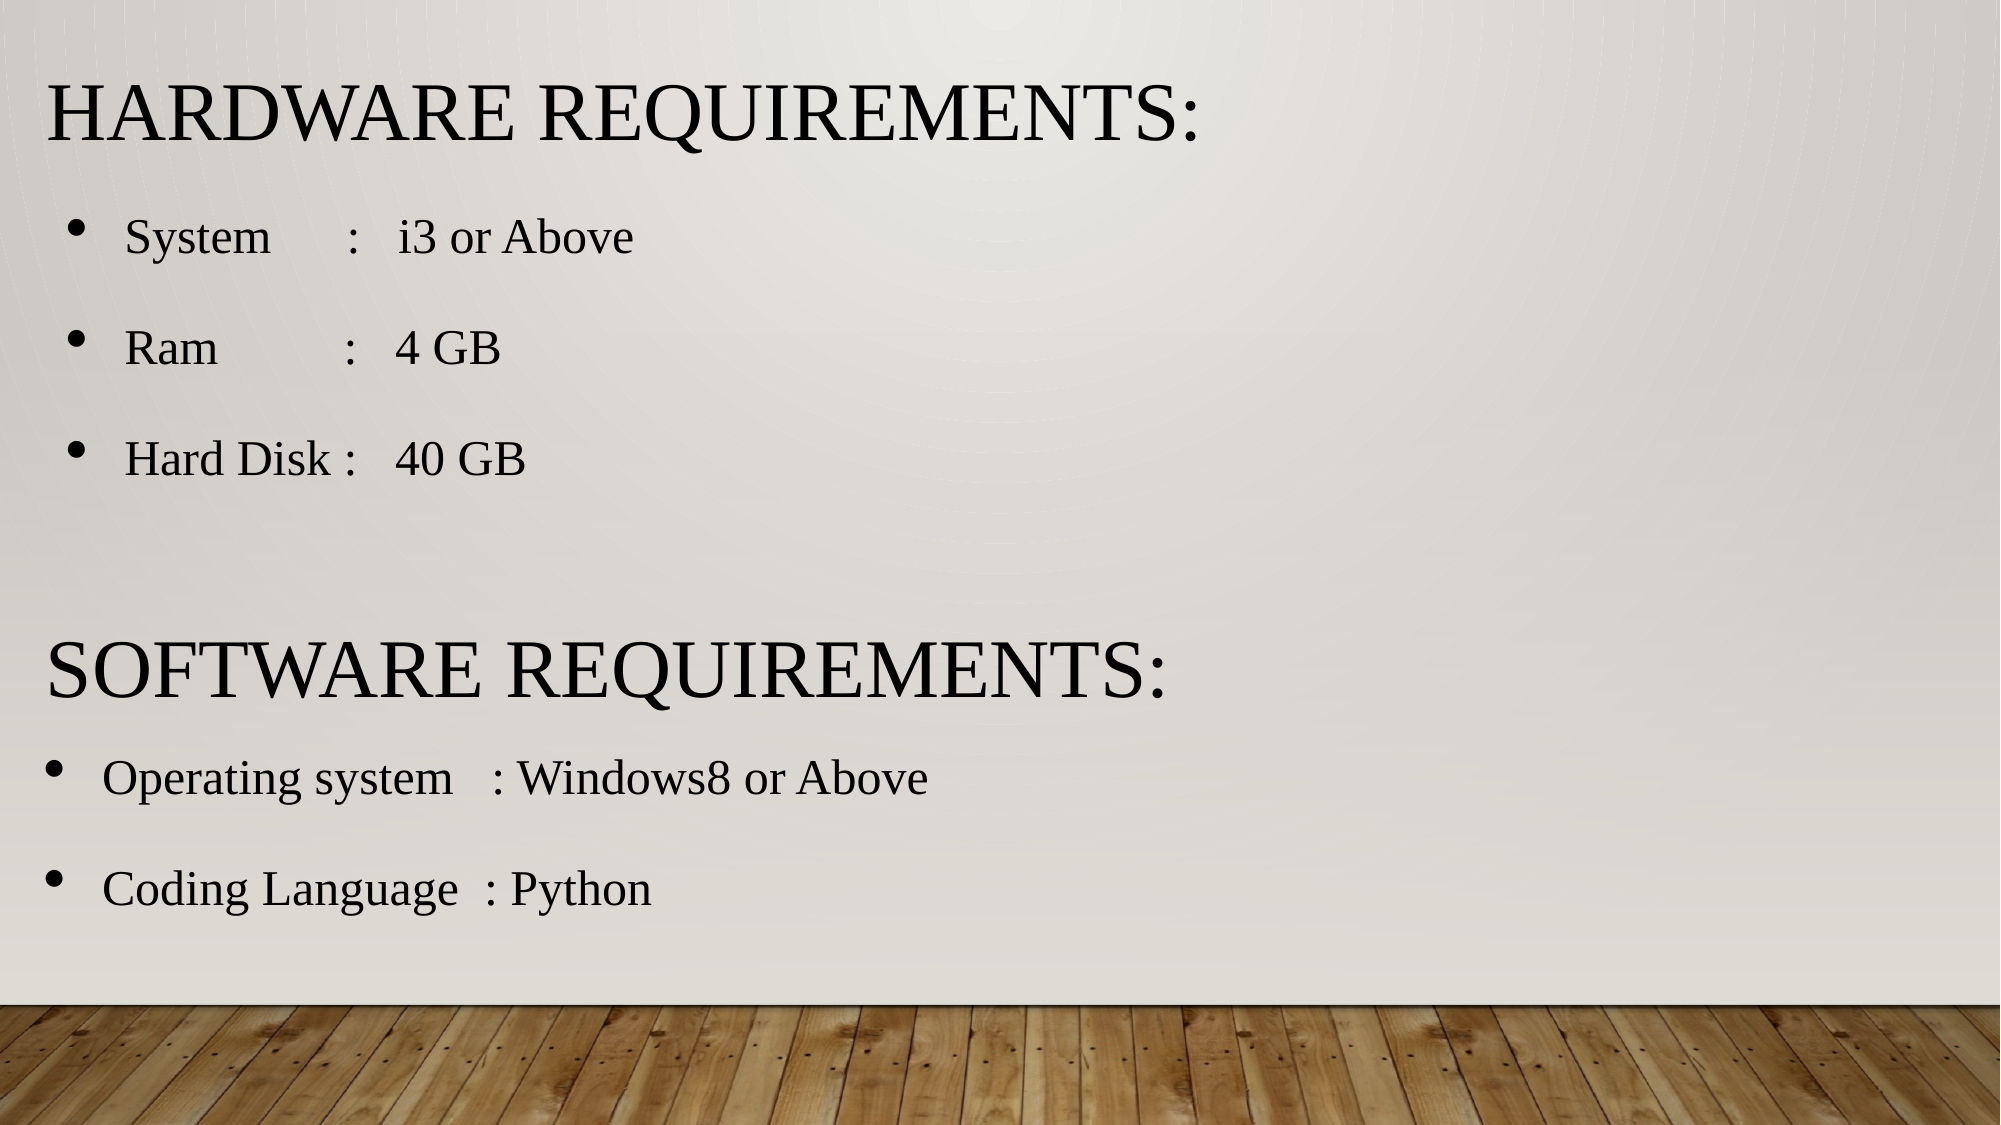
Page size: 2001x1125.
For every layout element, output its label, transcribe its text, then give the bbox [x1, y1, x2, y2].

picture [0, 1005, 2000, 1125]
text_box SOFTWARE REQUIREMENTS: Operating system : Windows8 or Above Coding Language : Python [30, 606, 1814, 923]
text_box System : i3 or Above Ram : 4 GB Hard Disk : 40 GB [53, 166, 675, 559]
text_box HARDWARE REQUIREMENTS: [30, 0, 2000, 165]
